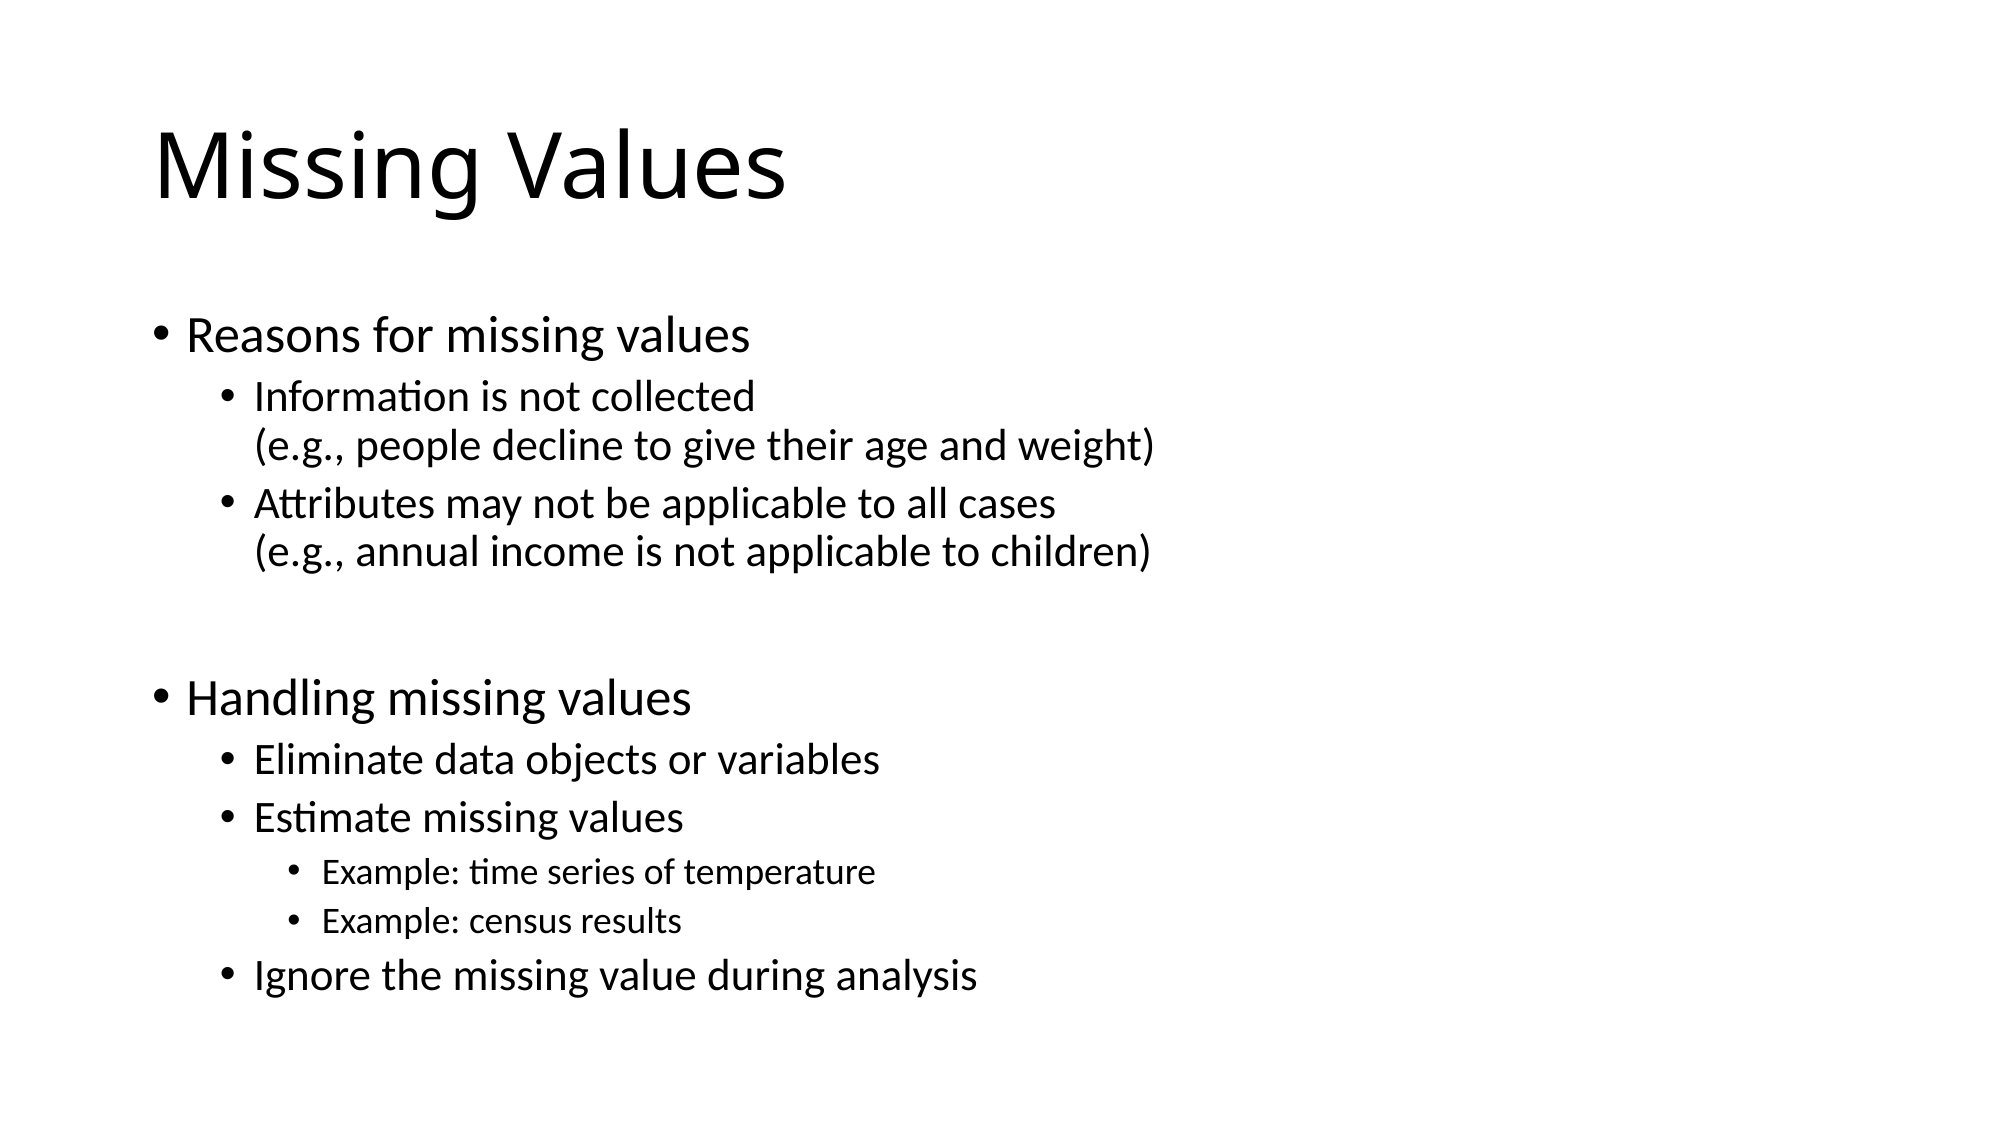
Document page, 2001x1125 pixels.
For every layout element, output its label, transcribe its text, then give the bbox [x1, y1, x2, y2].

title Missing Values [137, 59, 1863, 278]
list Reasons for missing values Information is not collected (e.g., people decline to give their age and weight) Attributes may not be applicable to all cases (e.g., annual income is not applicable to children) Handling missing values Eliminate data objects or variables Estimate missing values Example: time series of temperature Example: census results Ignore the missing value during analysis [137, 299, 1863, 1014]
